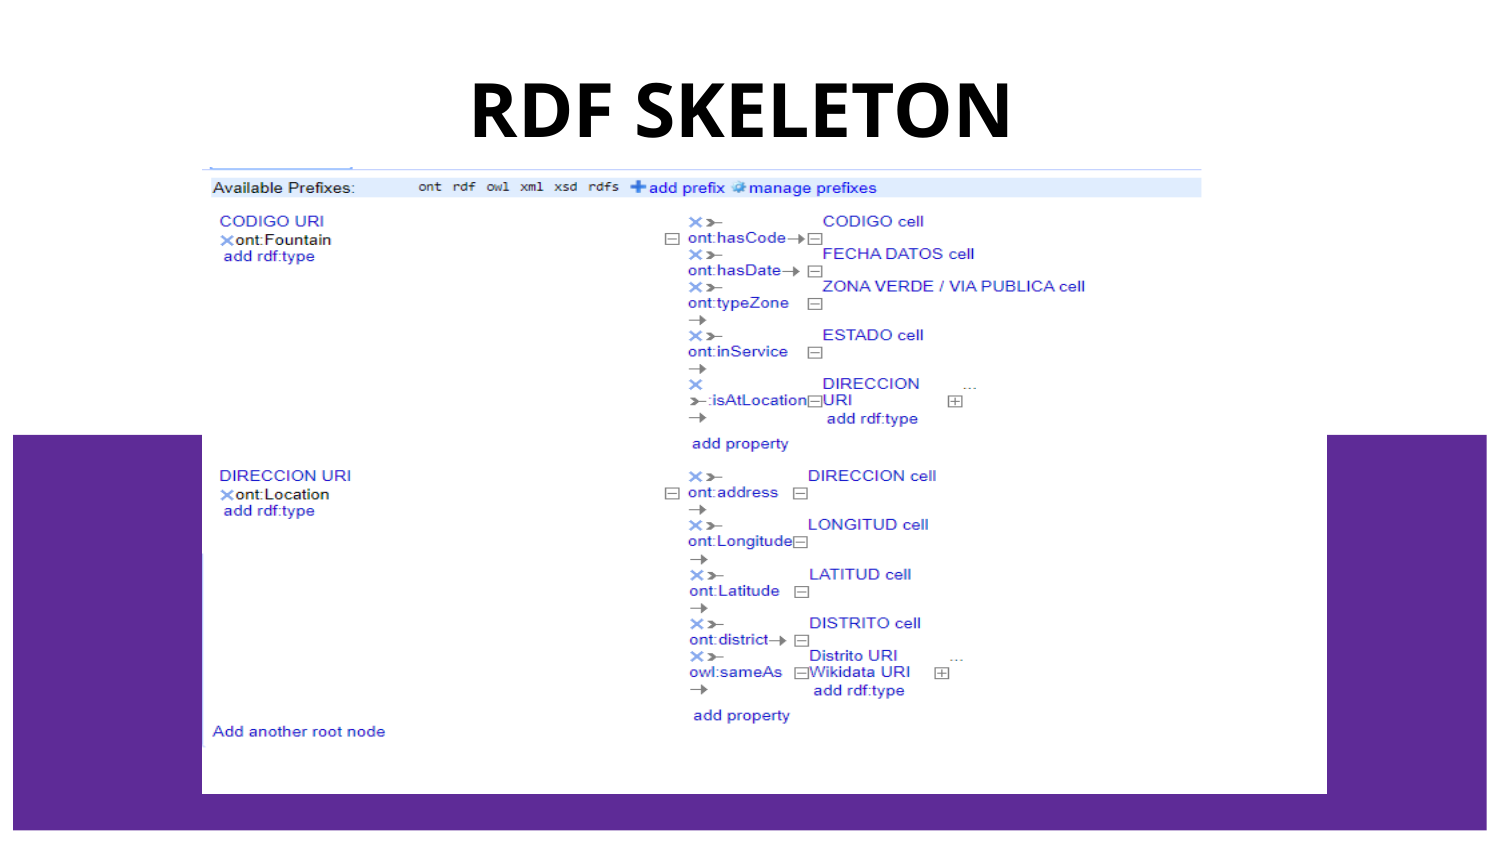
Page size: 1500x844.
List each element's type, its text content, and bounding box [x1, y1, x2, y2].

title RDF SKELETON [78, 39, 1422, 168]
picture [202, 167, 1327, 794]
